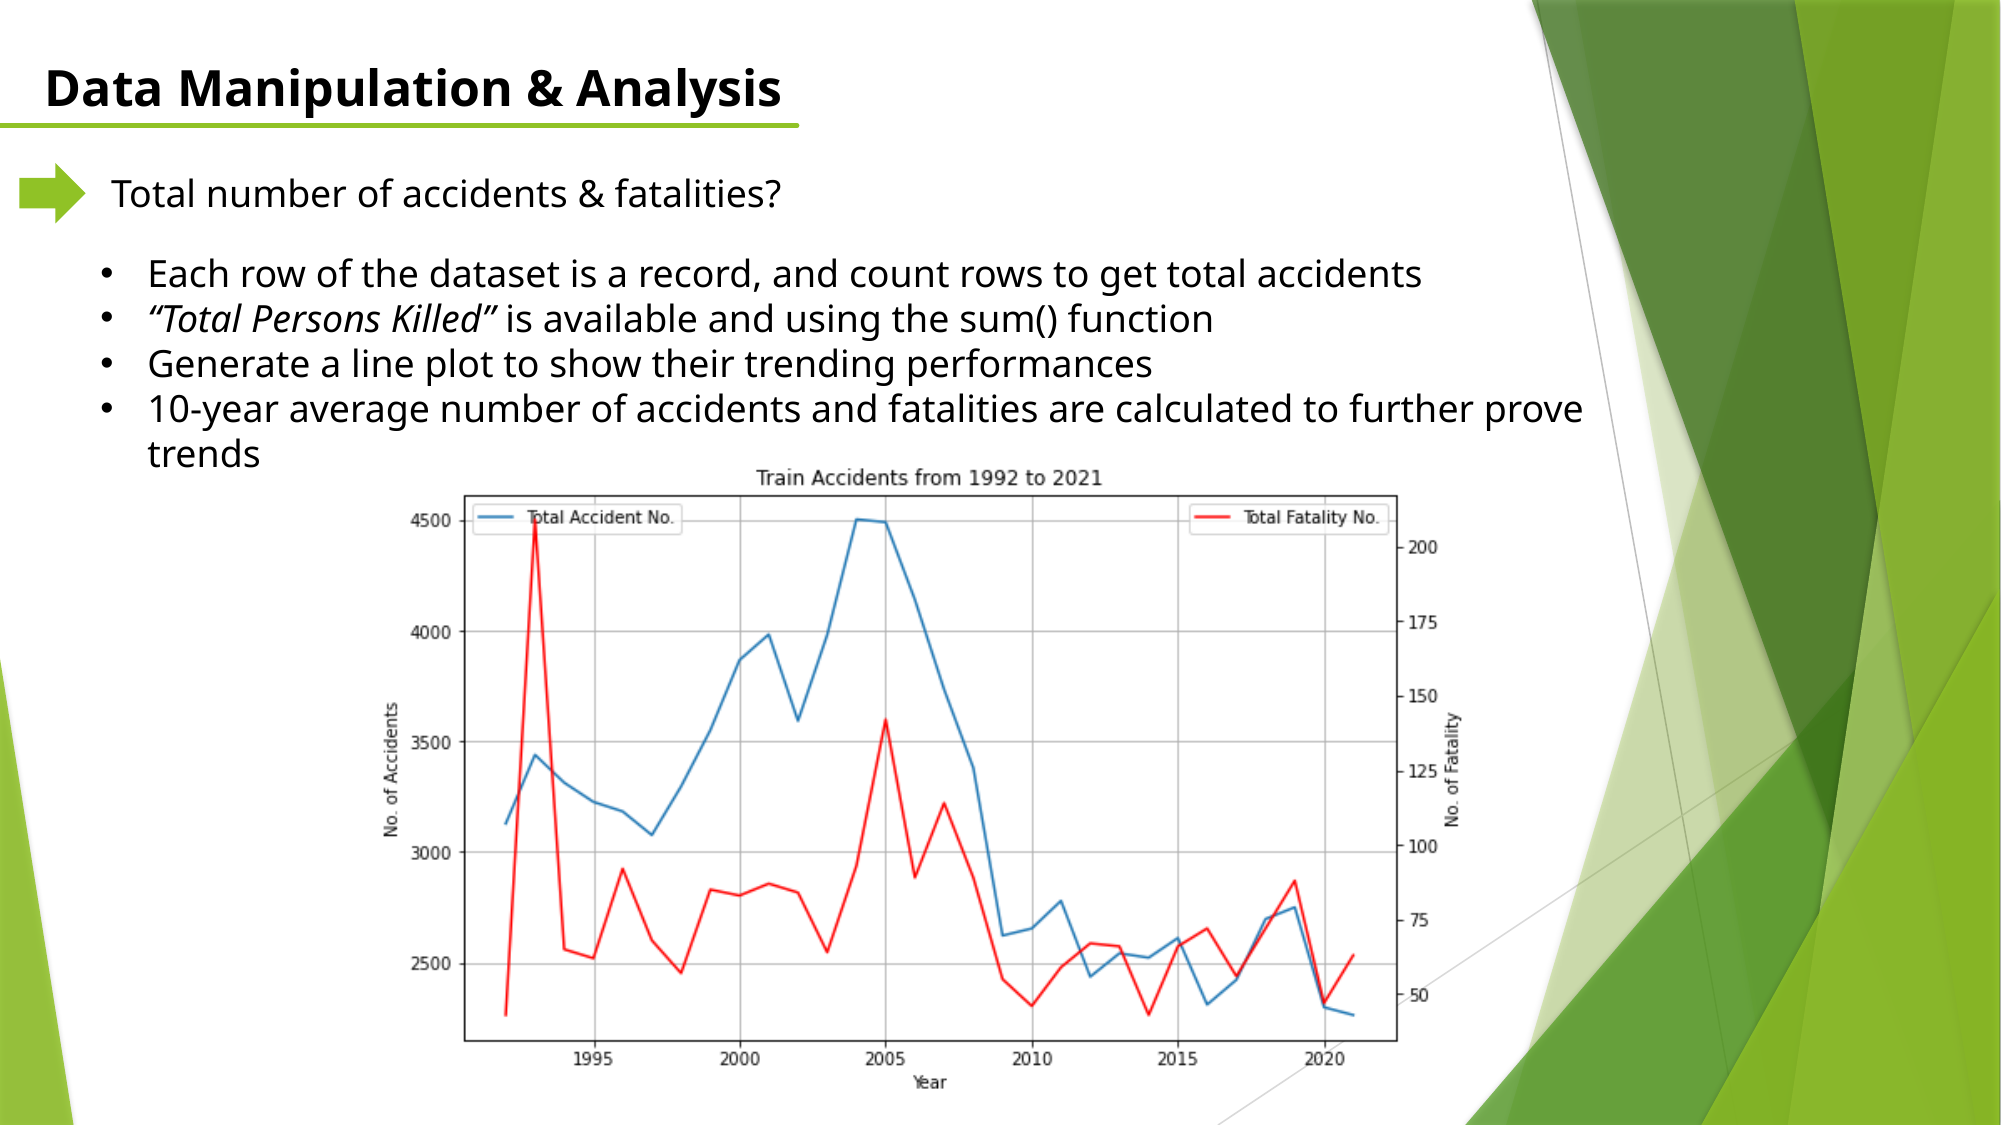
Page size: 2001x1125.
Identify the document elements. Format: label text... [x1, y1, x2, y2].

picture [373, 457, 1475, 1105]
text_box Total number of accidents & fatalities? [96, 162, 1306, 223]
text_box Data Manipulation & Analysis [30, 48, 925, 124]
text_box [17, 161, 87, 225]
text_box Each row of the dataset is a record, and count rows to get total accidents “Total Persons Killed” is available and using the sum() function Generate a line plot to show their trending performances 10-year average number of accidents and fatalities are calculated to further prove trends [85, 242, 1654, 482]
